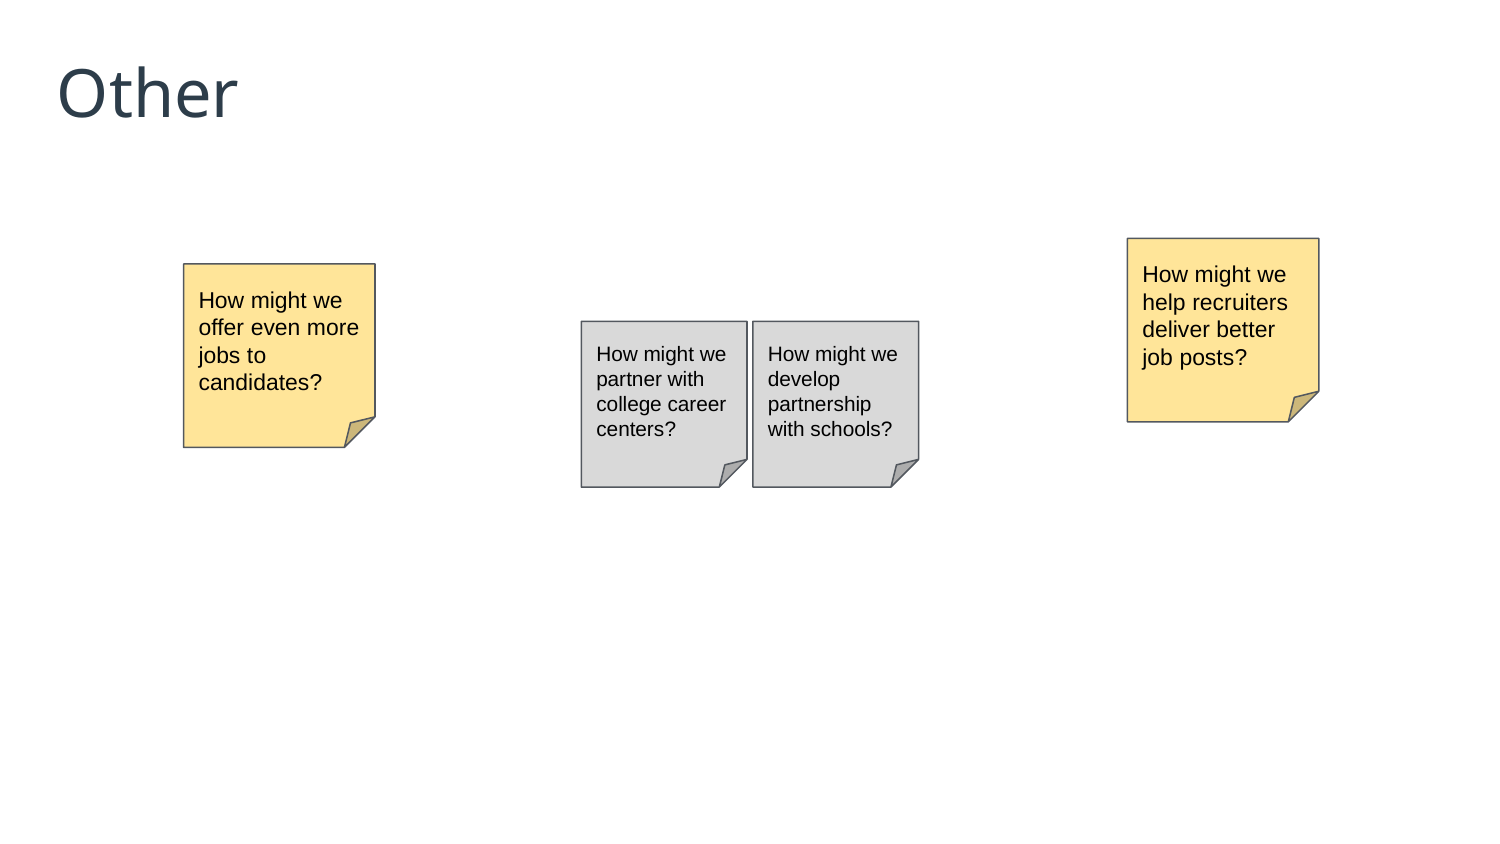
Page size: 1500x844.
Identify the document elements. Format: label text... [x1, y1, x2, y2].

text_box How might we develop partnership with schools? [752, 321, 919, 488]
text_box How might we offer even more jobs to candidates? [183, 263, 376, 448]
text_box Other [41, 35, 366, 130]
text_box How might we partner with college career centers? [581, 321, 747, 488]
text_box How might we help recruiters deliver better job posts? [1127, 238, 1319, 422]
